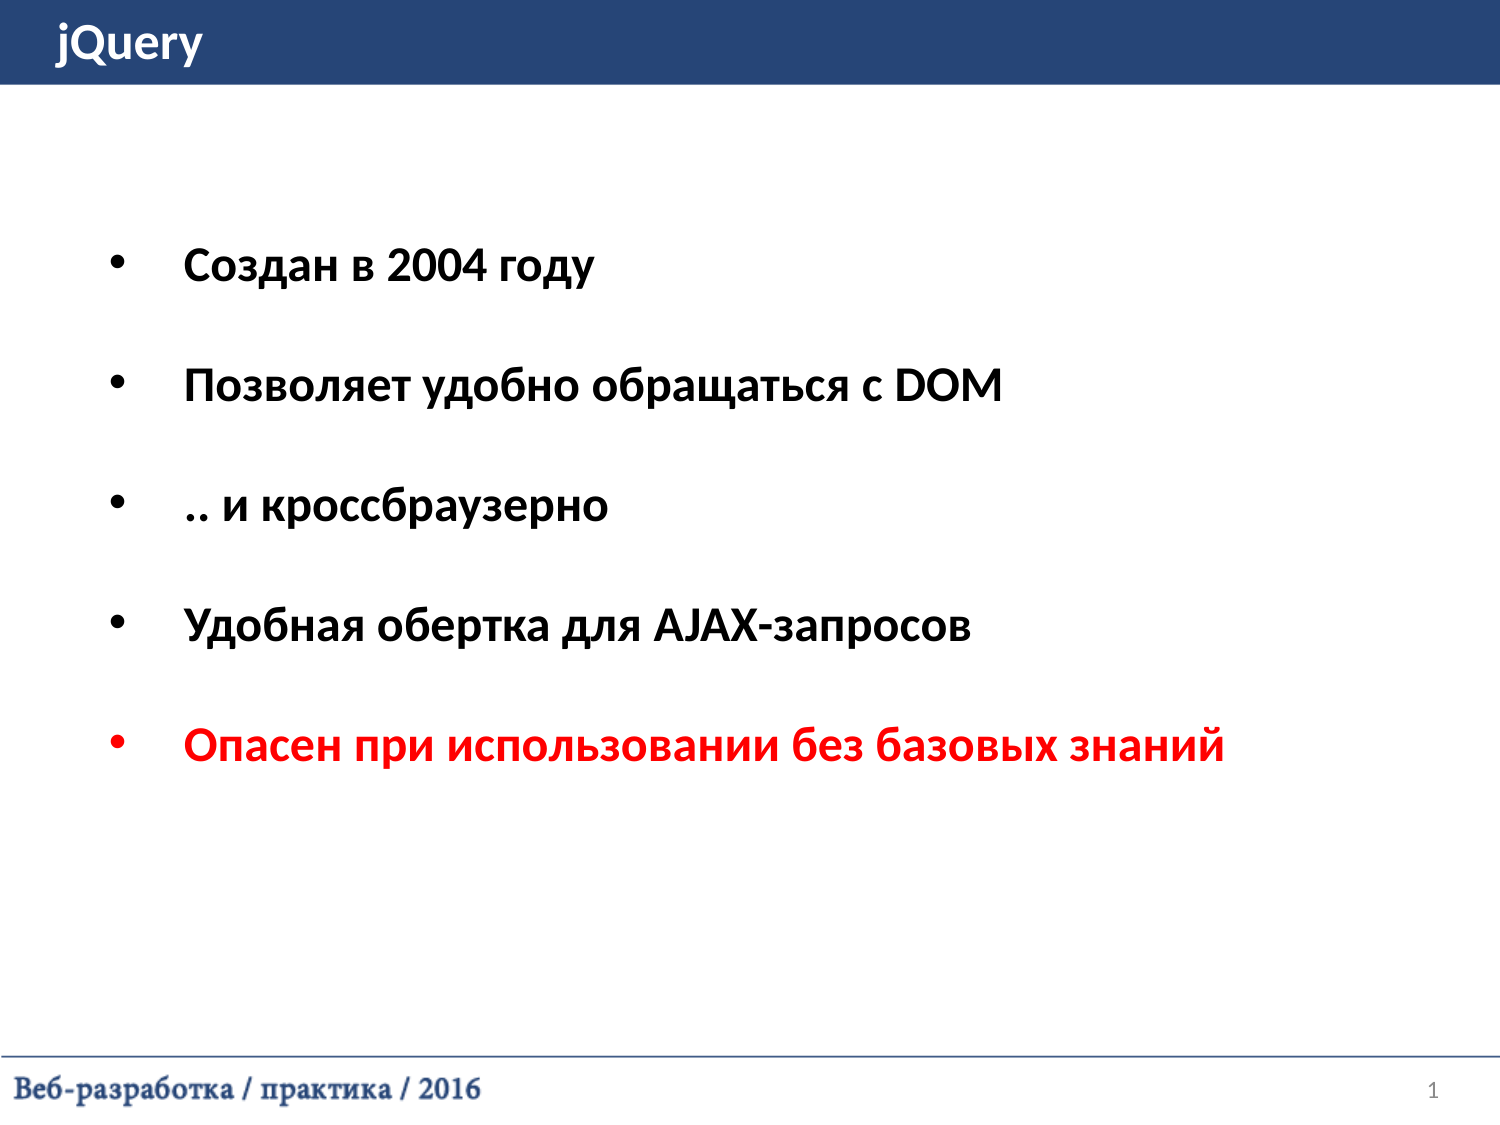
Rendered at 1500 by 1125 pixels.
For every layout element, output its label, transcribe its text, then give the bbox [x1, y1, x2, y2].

picture [0, 0, 1500, 1125]
text_box Создан в 2004 году Позволяет удобно обращаться с DOM .. и кроссбраузерно Удобная обертка для AJAX-запросов Опасен при использовании без базовых знаний [94, 164, 1241, 779]
slide_number 1 [1104, 1058, 1455, 1119]
text_box jQuery [42, 0, 219, 78]
